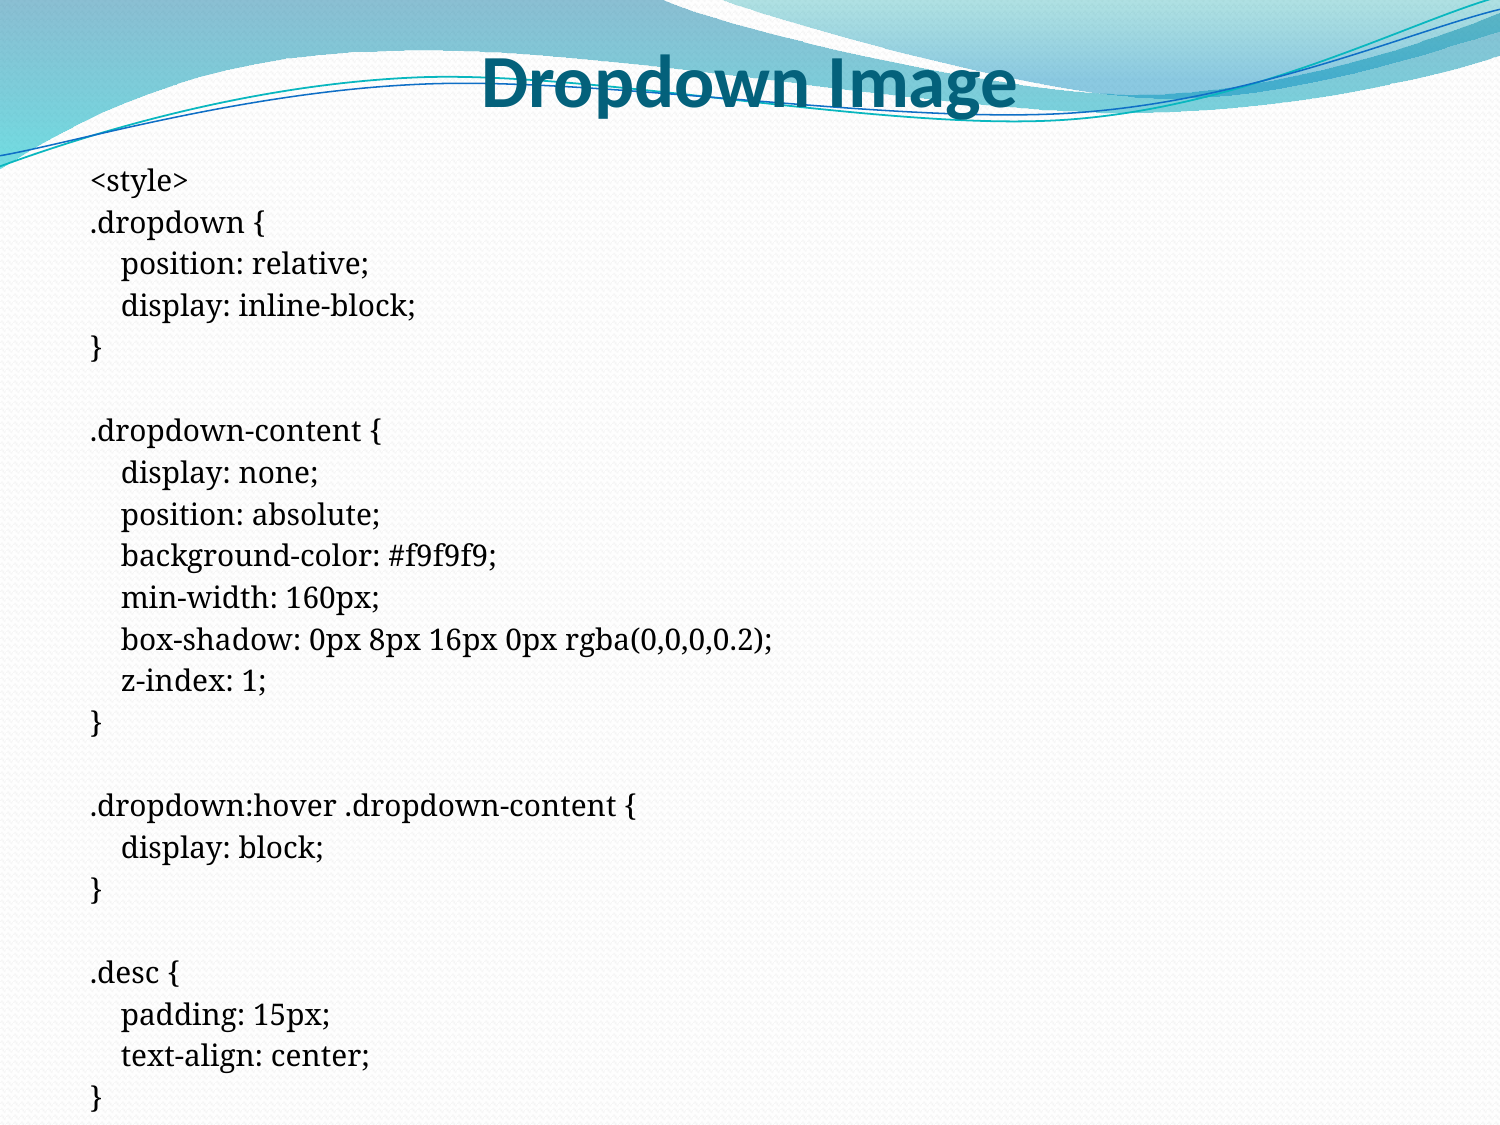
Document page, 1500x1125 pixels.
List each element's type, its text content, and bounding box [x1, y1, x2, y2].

list <style> .dropdown { position: relative; display: inline-block; } .dropdown-content { display: none; position: absolute; background-color: #f9f9f9; min-width: 160px; box-shadow: 0px 8px 16px 0px rgba(0,0,0,0.2); z-index: 1; } .dropdown:hover .dropdown-content { display: block; } .desc { padding: 15px; text-align: center; } [75, 112, 1425, 1125]
title Dropdown Image [75, 24, 1425, 112]
